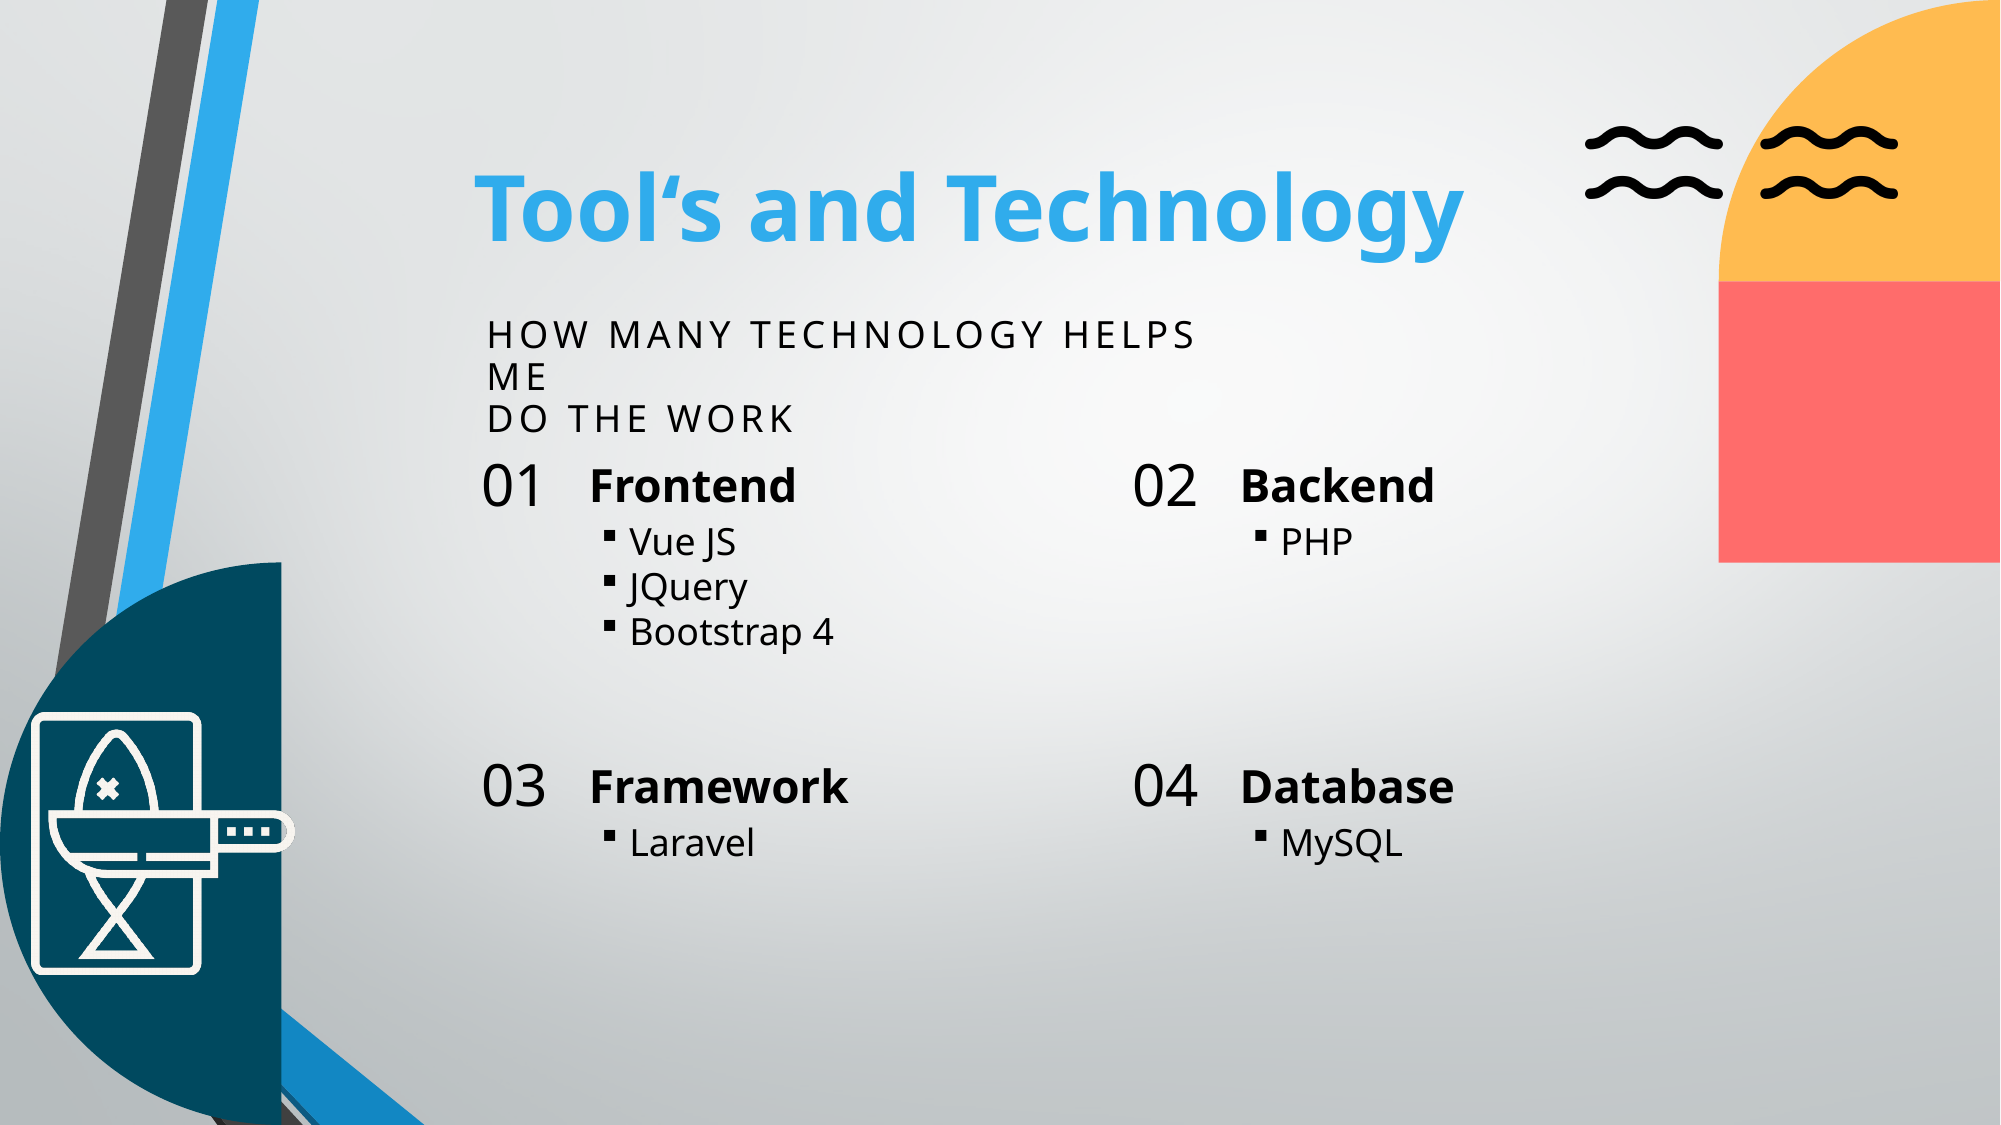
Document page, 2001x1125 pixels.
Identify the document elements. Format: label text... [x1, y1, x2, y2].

text_box HOW MANY TECHNOLOGY HELPS ME DO THE WORK [486, 313, 1272, 441]
text_box 01 [466, 440, 739, 526]
text_box 02 [1117, 440, 1390, 526]
text_box Frontend [739, 449, 1080, 520]
picture [1585, 126, 1898, 199]
text_box 04 [1117, 740, 1390, 826]
text_box PHP [1237, 510, 1744, 571]
text_box Tool‘s and Technology [458, 142, 1567, 268]
text_box Backend [1390, 449, 1731, 520]
text_box Database [1390, 750, 1731, 820]
text_box 03 [466, 740, 739, 826]
picture [32, 712, 295, 975]
text_box MySQL [1237, 811, 1744, 871]
text_box Laravel [586, 811, 1093, 871]
text_box Framework [739, 750, 1080, 820]
text_box Vue JS JQuery Bootstrap 4 [586, 510, 1093, 661]
